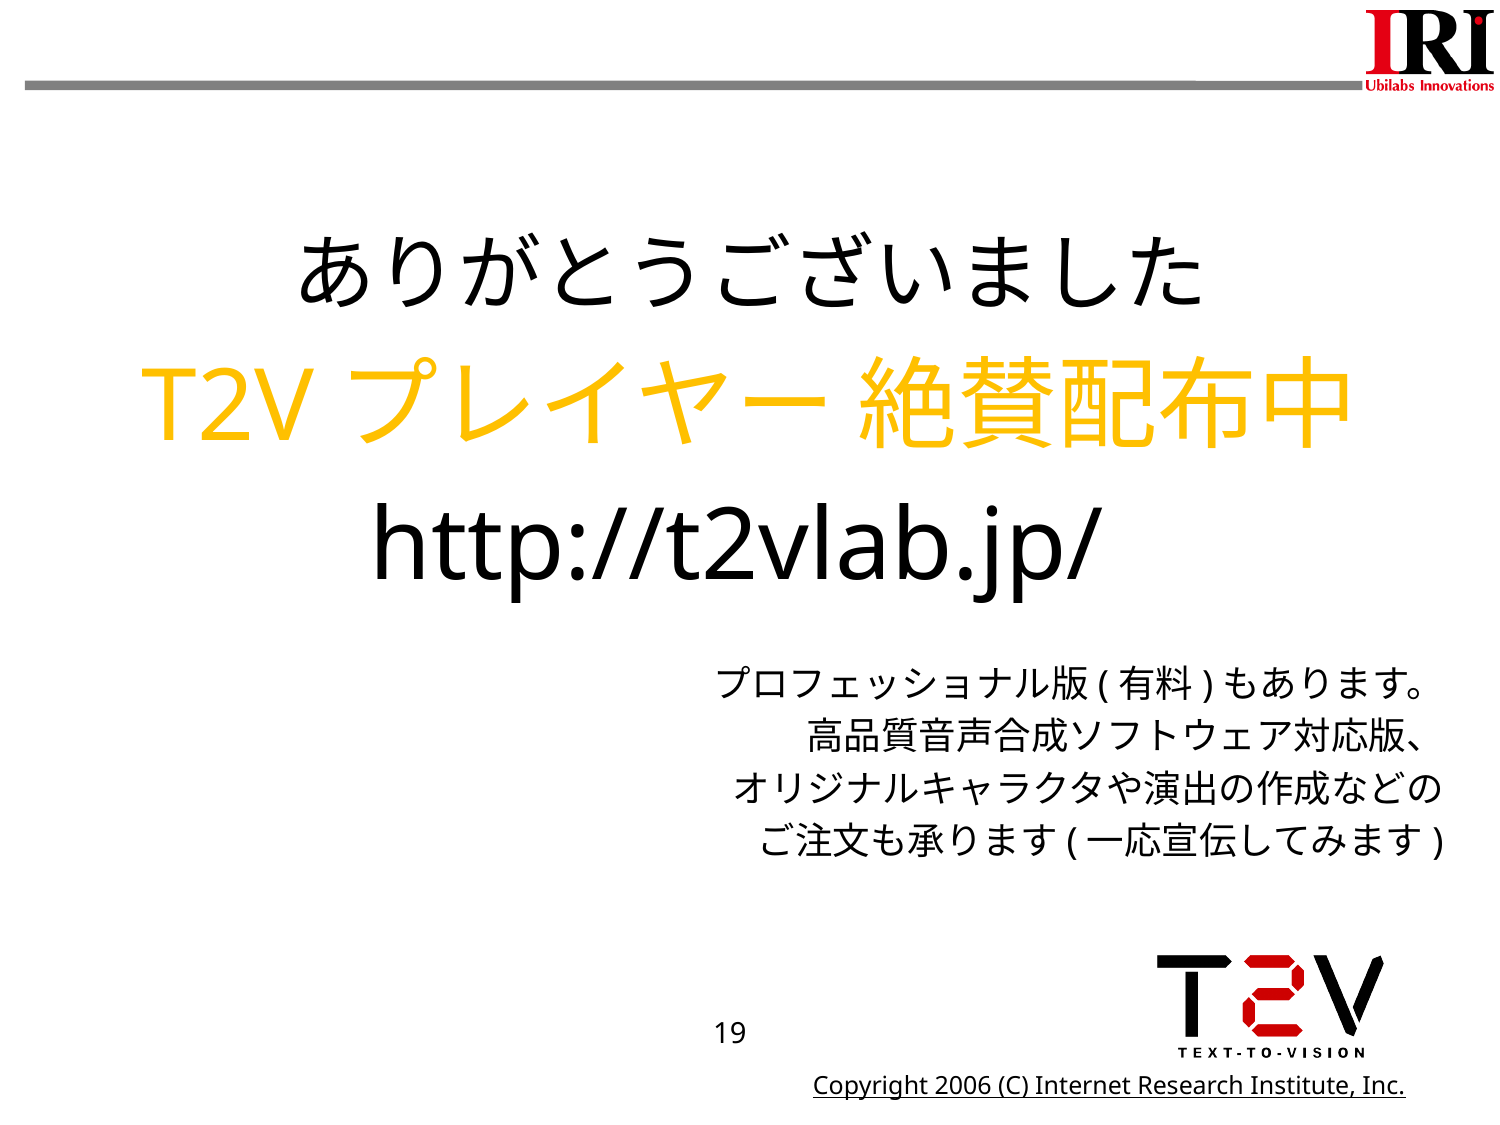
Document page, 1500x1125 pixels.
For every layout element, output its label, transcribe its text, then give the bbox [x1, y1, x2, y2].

picture [1366, 10, 1494, 91]
slide_number 18 [641, 986, 818, 1062]
picture [1157, 955, 1384, 1059]
list ありがとうございました T2Vプレイヤー 絶賛配布中 http://t2vlab.jp/ プロフェッショナル版(有料)もあります。 高品質音声合成ソフトウェア対応版、 オリジナルキャラクタや演出の作成などの ご注文も承ります(一応宣伝してみます) [41, 212, 1459, 888]
